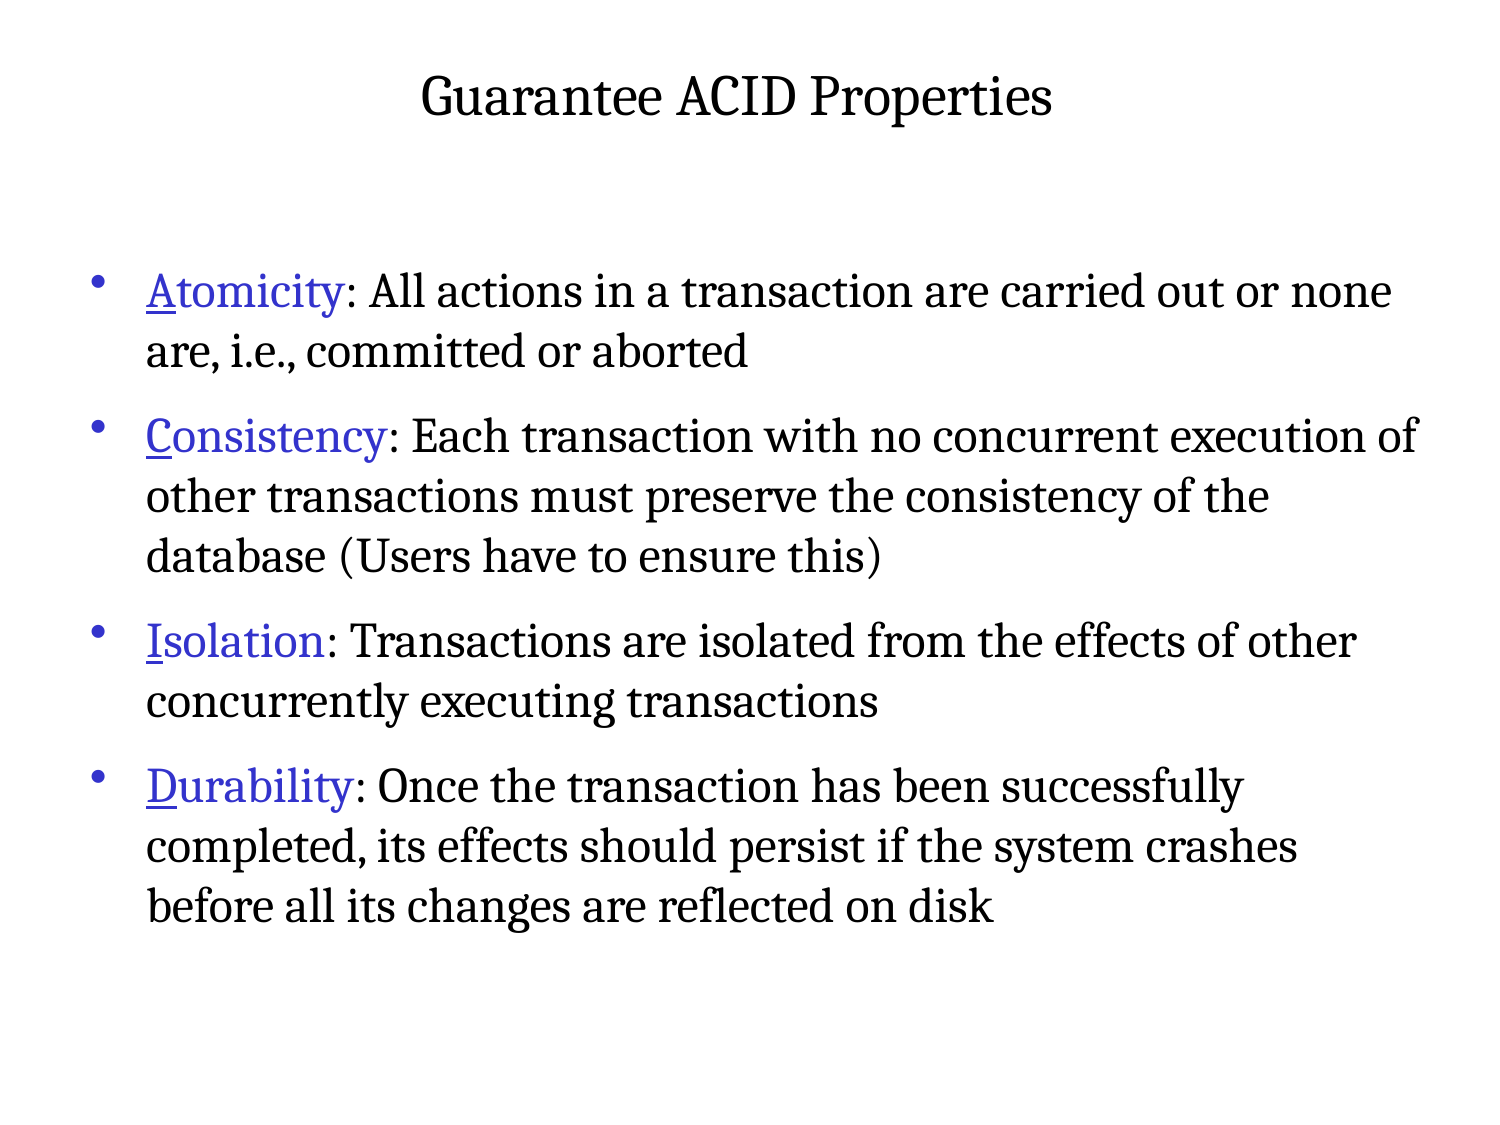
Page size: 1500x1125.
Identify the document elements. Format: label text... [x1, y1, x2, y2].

text_box Guarantee ACID Properties [287, 50, 1188, 135]
text_box Atomicity: All actions in a transaction are carried out or none are, i.e., committed or aborted Consistency: Each transaction with no concurrent execution of other transactions must preserve the consistency of the database (Users have to ensure this) Isolation: Transactions are isolated from the effects of other concurrently executing transactions Durability: Once the transaction has been successfully completed, its effects should persist if the system crashes before all its changes are reflected on disk [75, 249, 1450, 940]
